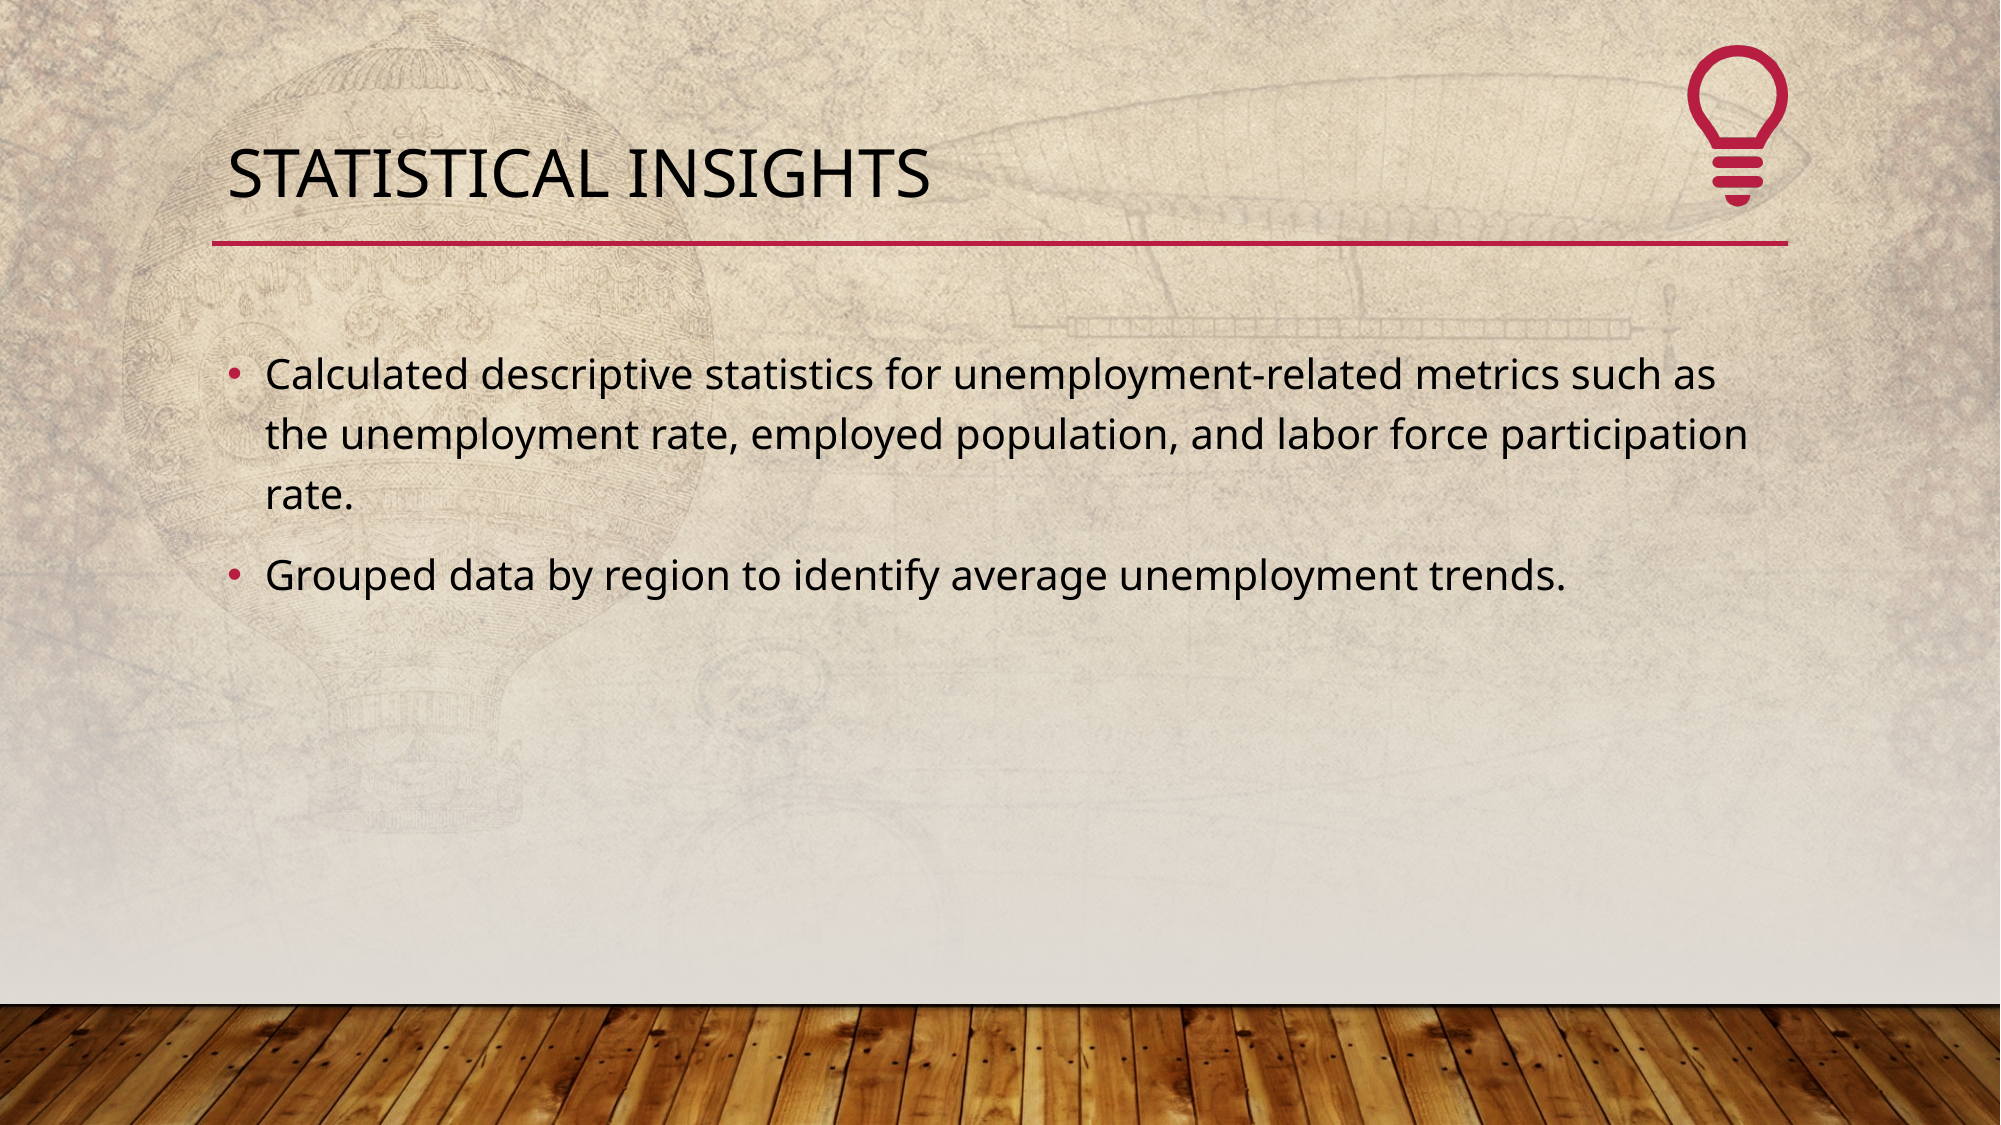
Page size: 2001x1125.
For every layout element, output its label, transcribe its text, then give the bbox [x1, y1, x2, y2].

title Statistical Insights [212, 131, 1788, 305]
picture [0, 1004, 2000, 1125]
picture [1644, 33, 1830, 219]
list Calculated descriptive statistics for unemployment-related metrics such as the unemployment rate, employed population, and labor force participation rate. Grouped data by region to identify average unemployment trends. [212, 330, 1788, 897]
